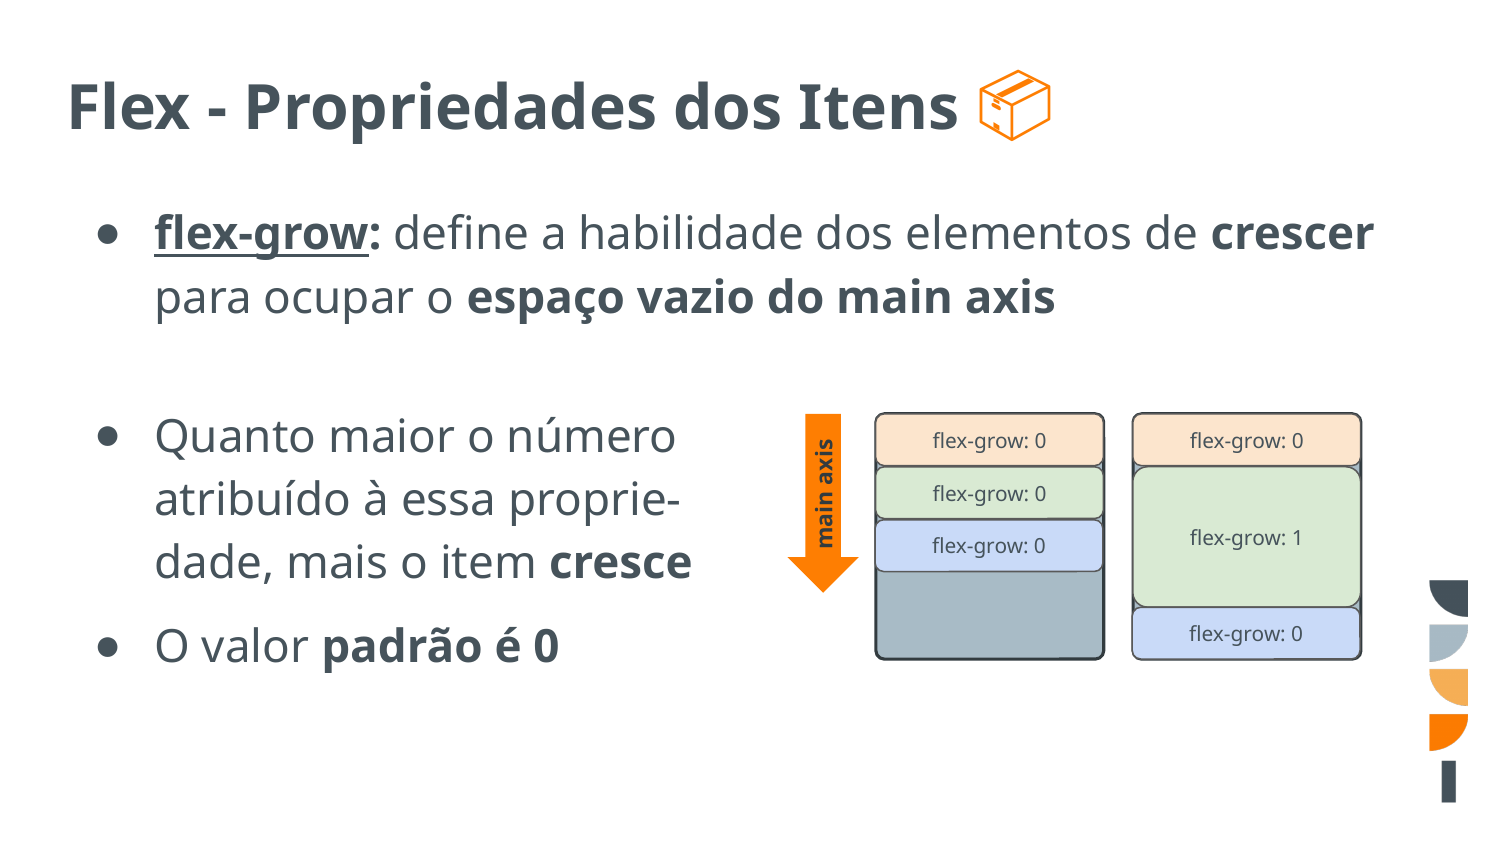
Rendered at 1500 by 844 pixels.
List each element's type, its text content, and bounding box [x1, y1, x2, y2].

text_box main axis [787, 413, 859, 593]
text_box [875, 512, 1104, 660]
text_box flex-grow: 0 [875, 466, 1104, 519]
text_box flex-grow: 0 [875, 519, 1103, 572]
subtitle flex-grow: define a habilidade dos elementos de crescer para ocupar o espaço vazio do main axis Quanto maior o número atribuído à essa proprie- dade, mais o item cresce O valor padrão é 0 [64, 181, 1413, 778]
text_box flex-grow: 0 [1132, 607, 1361, 660]
text_box [1352, 597, 1361, 626]
text_box flex-grow: 1 [1132, 466, 1361, 607]
text_box [1348, 460, 1361, 477]
text_box [875, 459, 883, 473]
text_box [1133, 598, 1142, 610]
title Flex - Propriedades dos Itens 📦 [51, 20, 1336, 182]
text_box [1096, 459, 1104, 473]
text_box flex-grow: 0 [1132, 413, 1361, 466]
text_box [1133, 462, 1145, 476]
text_box flex-grow: 0 [875, 413, 1104, 466]
picture [1430, 581, 1468, 803]
